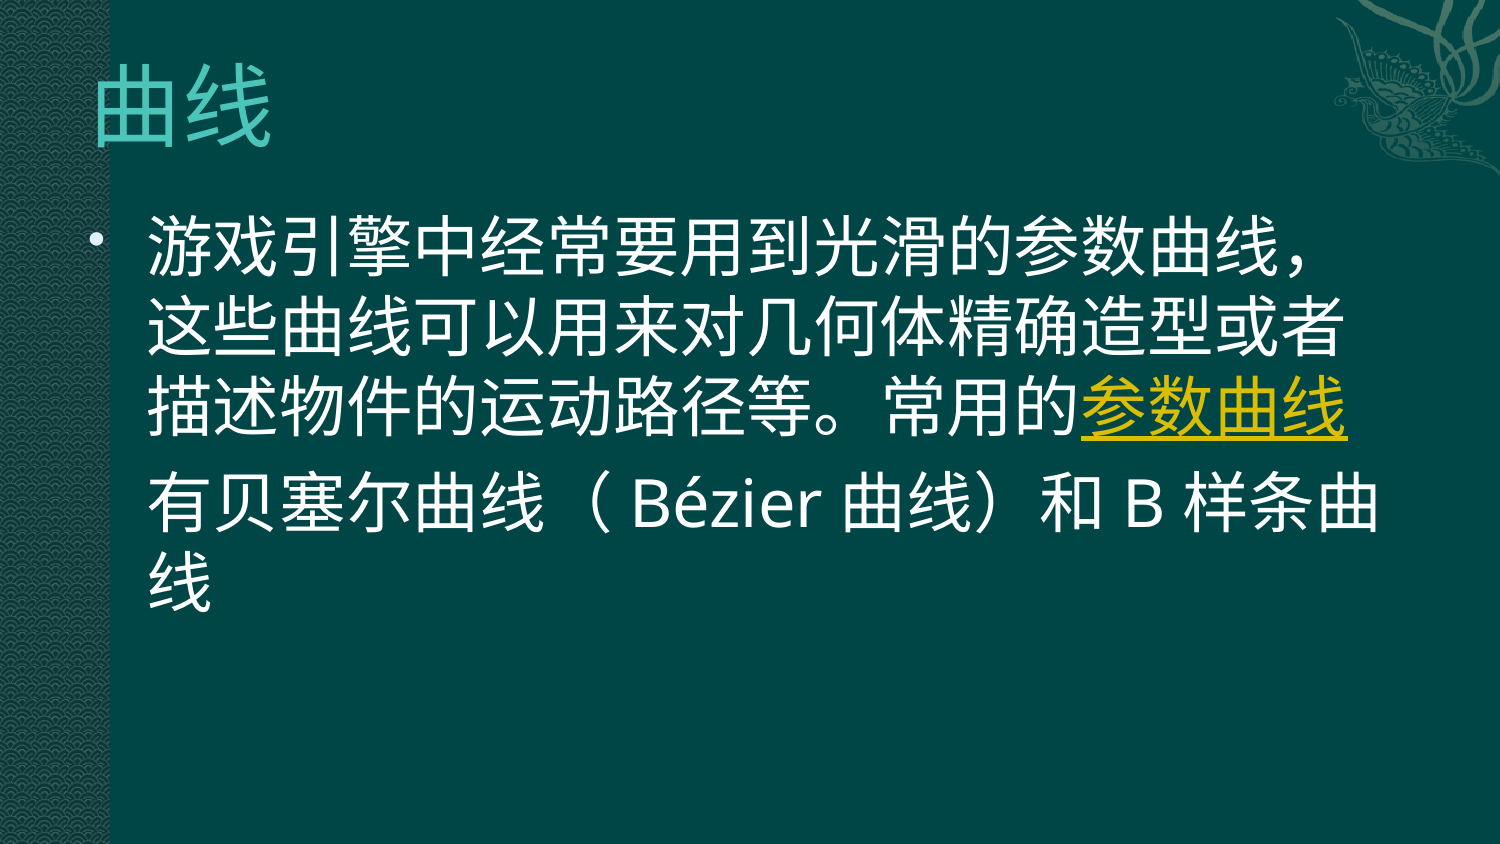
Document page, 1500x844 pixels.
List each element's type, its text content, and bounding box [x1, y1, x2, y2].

picture [0, 0, 110, 844]
list 游戏引擎中经常要用到光滑的参数曲线，这些曲线可以用来对几何体精确造型或者描述物件的运动路径等。常用的参数曲线有贝塞尔曲线（Bézier曲线）和B样条曲线 [75, 196, 1425, 754]
title 曲线 [75, 33, 1351, 175]
